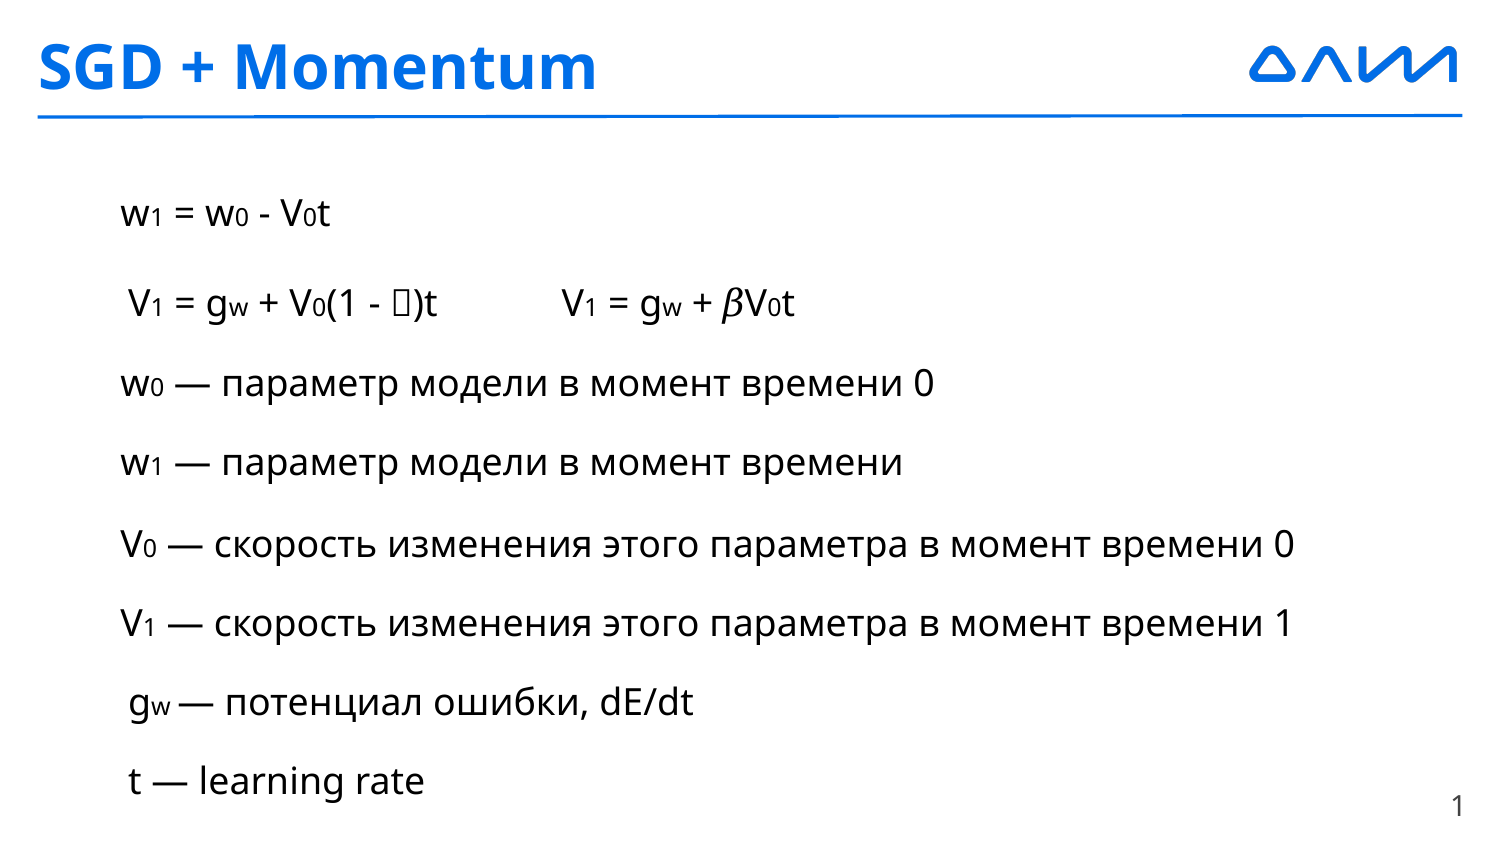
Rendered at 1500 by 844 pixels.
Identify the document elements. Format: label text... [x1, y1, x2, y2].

text_box gw — потенциал ошибки, dE/dt [113, 662, 1036, 734]
text_box V0 — скорость изменения этого параметра в момент времени 0 [105, 504, 1427, 576]
text_box w1 = w0 - V0t [105, 173, 697, 264]
text_box SGD + Momentum [23, 11, 1151, 117]
text_box V1 = gw + 𝛽V0t [546, 263, 978, 334]
text_box 1 [1393, 772, 1482, 831]
text_box w1 — параметр модели в момент времени [105, 423, 976, 494]
text_box V1 — скорость изменения этого параметра в момент времени 1 [105, 583, 1427, 655]
text_box V1 = gw + V0(1 - 𝜂)t [113, 263, 544, 334]
picture [1230, 19, 1476, 108]
text_box t — learning rate [113, 741, 457, 800]
text_box w0 — параметр модели в момент времени 0 [105, 344, 1029, 415]
